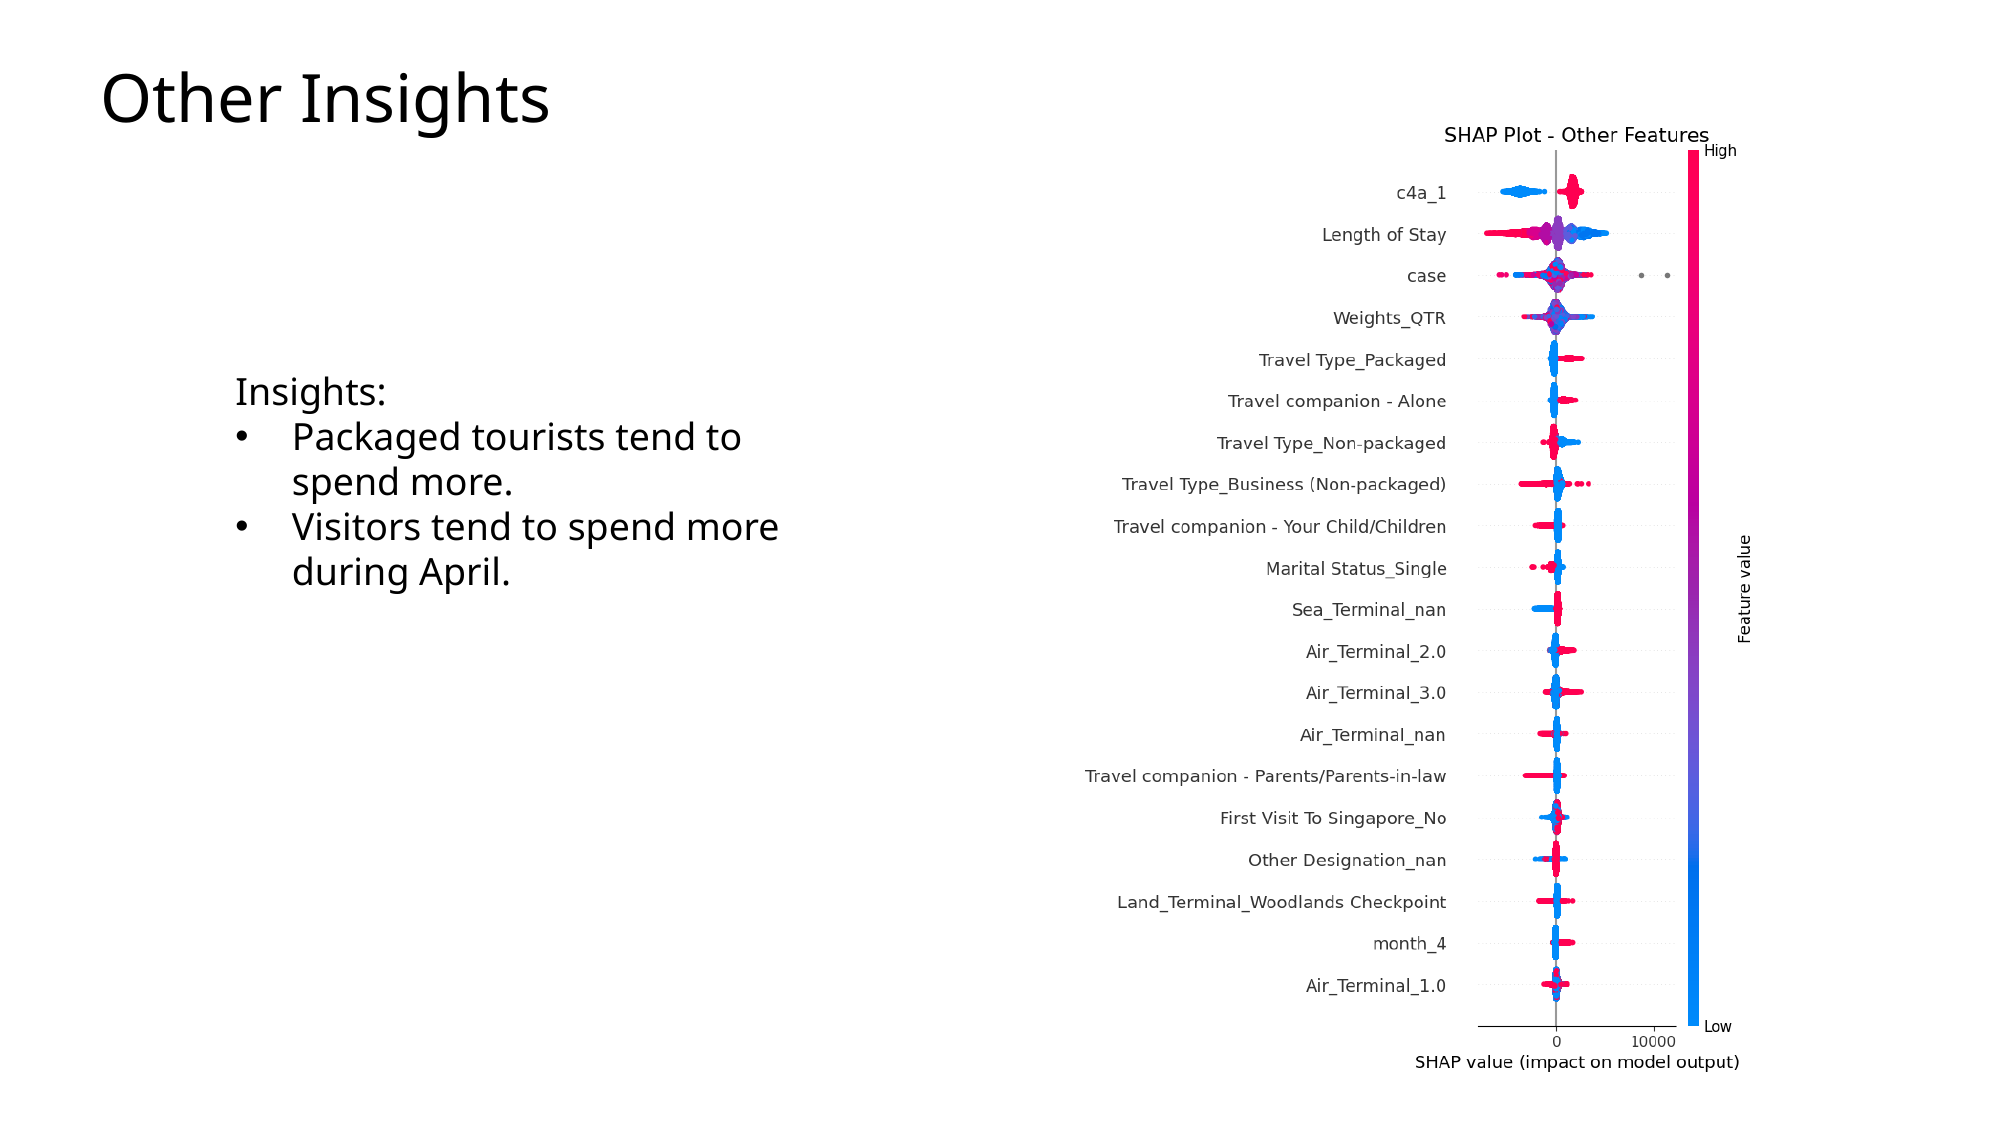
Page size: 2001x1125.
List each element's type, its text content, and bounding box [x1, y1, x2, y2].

picture [1075, 117, 1764, 1081]
text_box Insights: Packaged tourists tend to spend more. Visitors tend to spend more during April. [220, 360, 826, 601]
text_box Other Insights [85, 28, 1041, 163]
